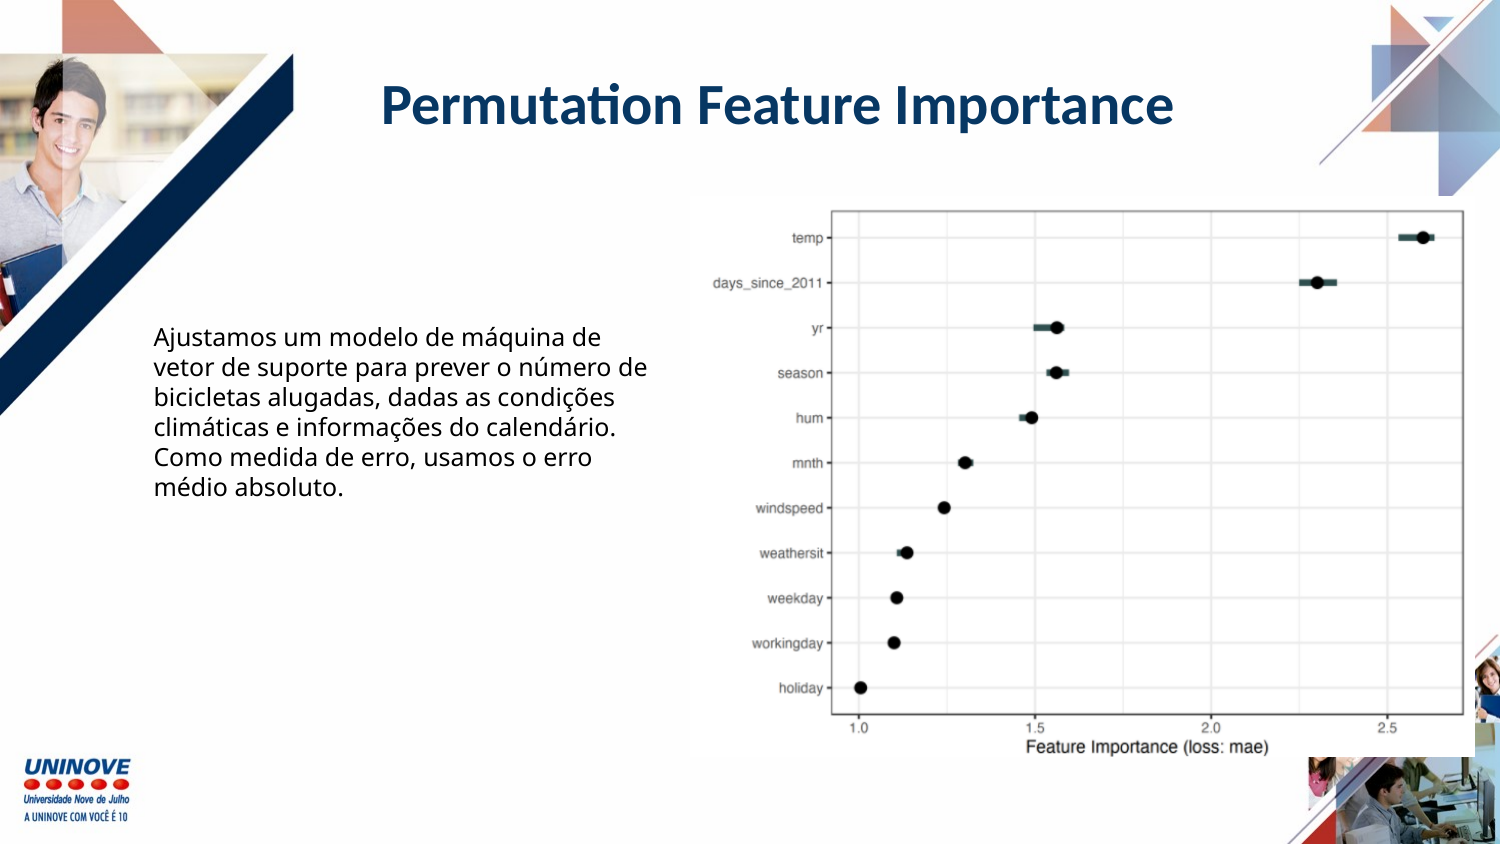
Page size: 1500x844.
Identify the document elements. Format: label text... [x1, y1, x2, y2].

picture [0, 0, 1500, 844]
title Permutation Feature Importance [309, 31, 1246, 172]
list Ajustamos um modelo de máquina de vetor de suporte para prever o número de bicicletas alugadas, dadas as condições climáticas e informações do calendário. Como medida de erro, usamos o erro médio absoluto. [138, 313, 666, 735]
